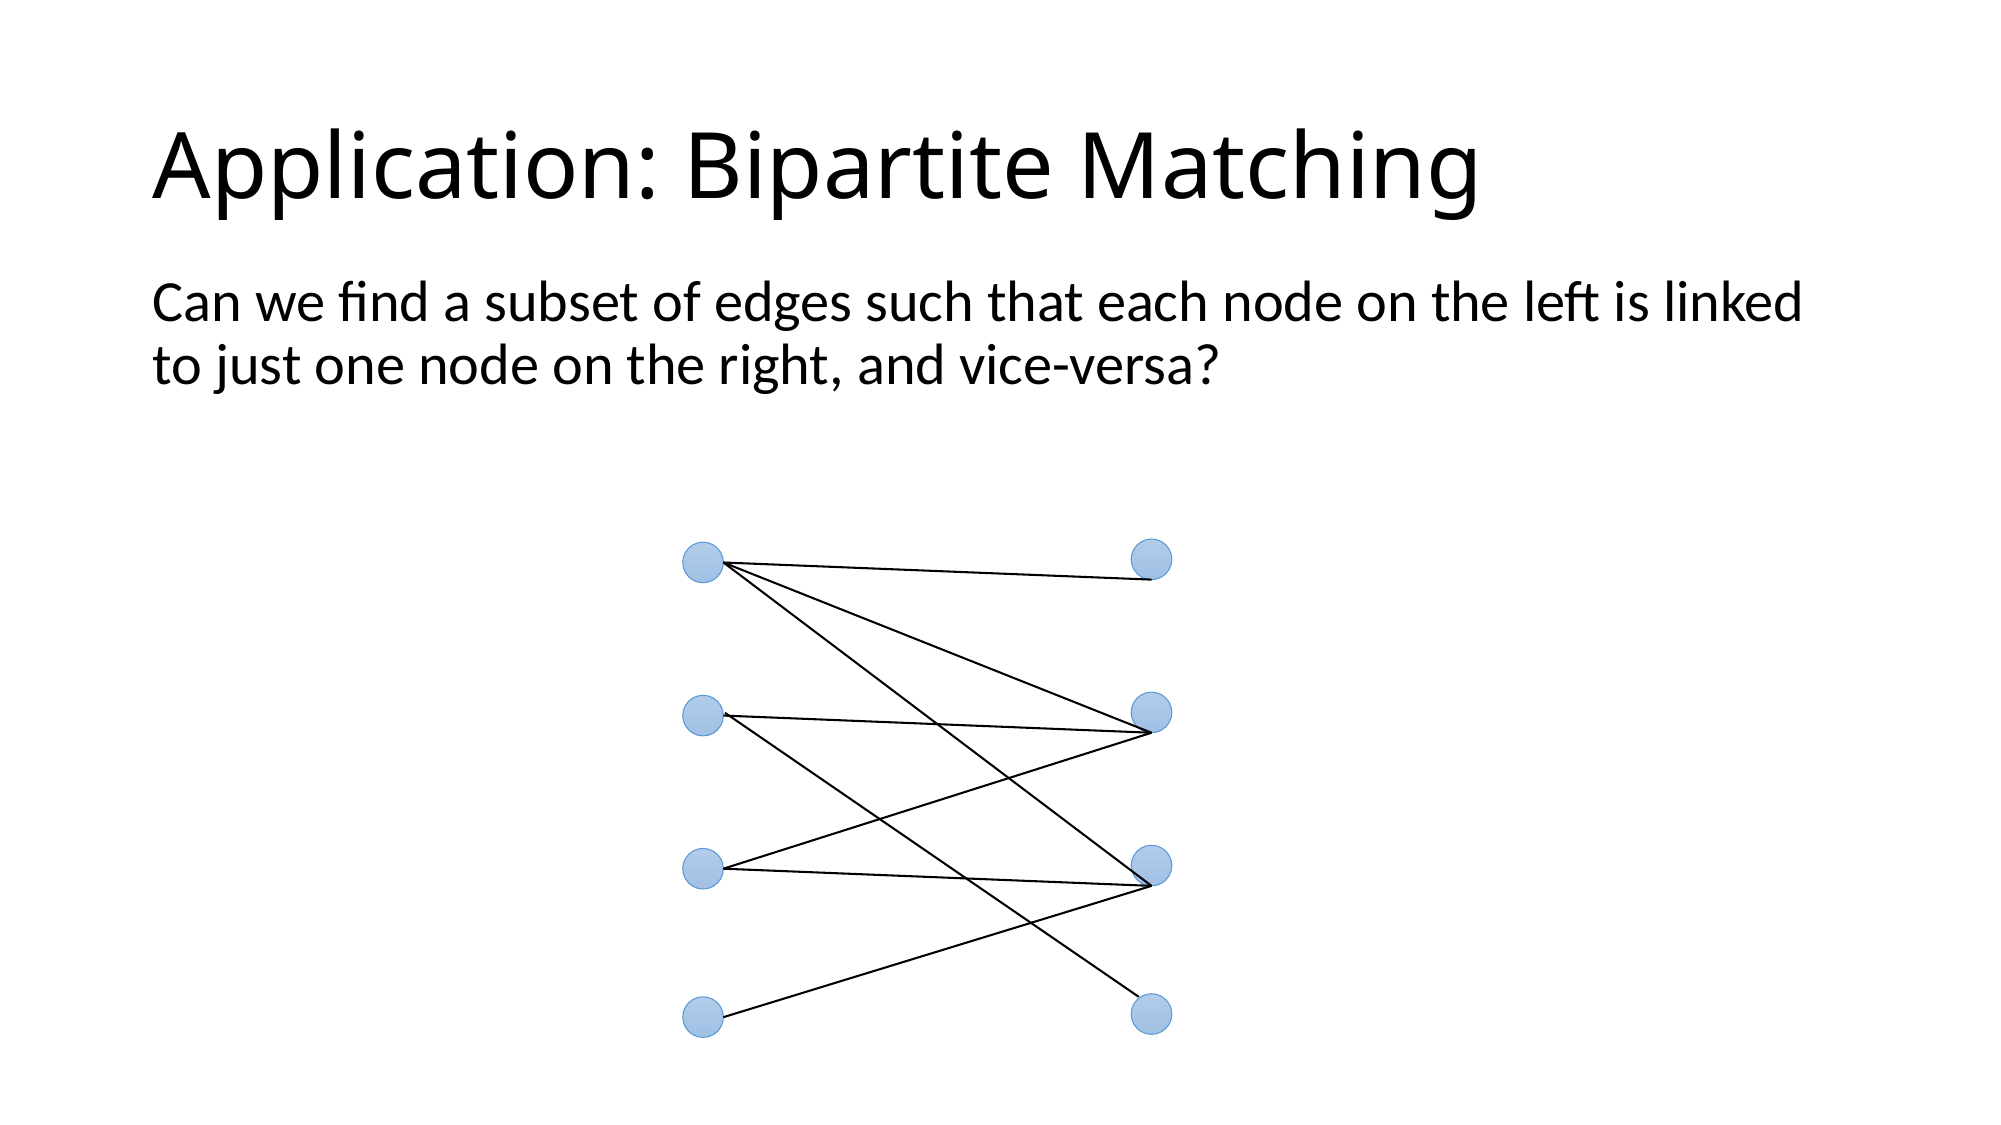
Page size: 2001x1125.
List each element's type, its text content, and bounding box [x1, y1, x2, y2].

text_box [682, 847, 723, 890]
text_box [1132, 691, 1173, 734]
text_box [1130, 538, 1173, 581]
text_box [1139, 844, 1173, 887]
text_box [723, 562, 1132, 712]
text_box [682, 996, 724, 1038]
title Application: Bipartite Matching [137, 59, 1863, 264]
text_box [723, 869, 1132, 1018]
text_box [682, 694, 723, 737]
text_box [1131, 993, 1173, 1035]
text_box [682, 541, 724, 584]
list Can we find a subset of edges such that each node on the left is linked to just one node on the right, and vice-versa? [137, 264, 1863, 430]
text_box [724, 712, 1139, 997]
